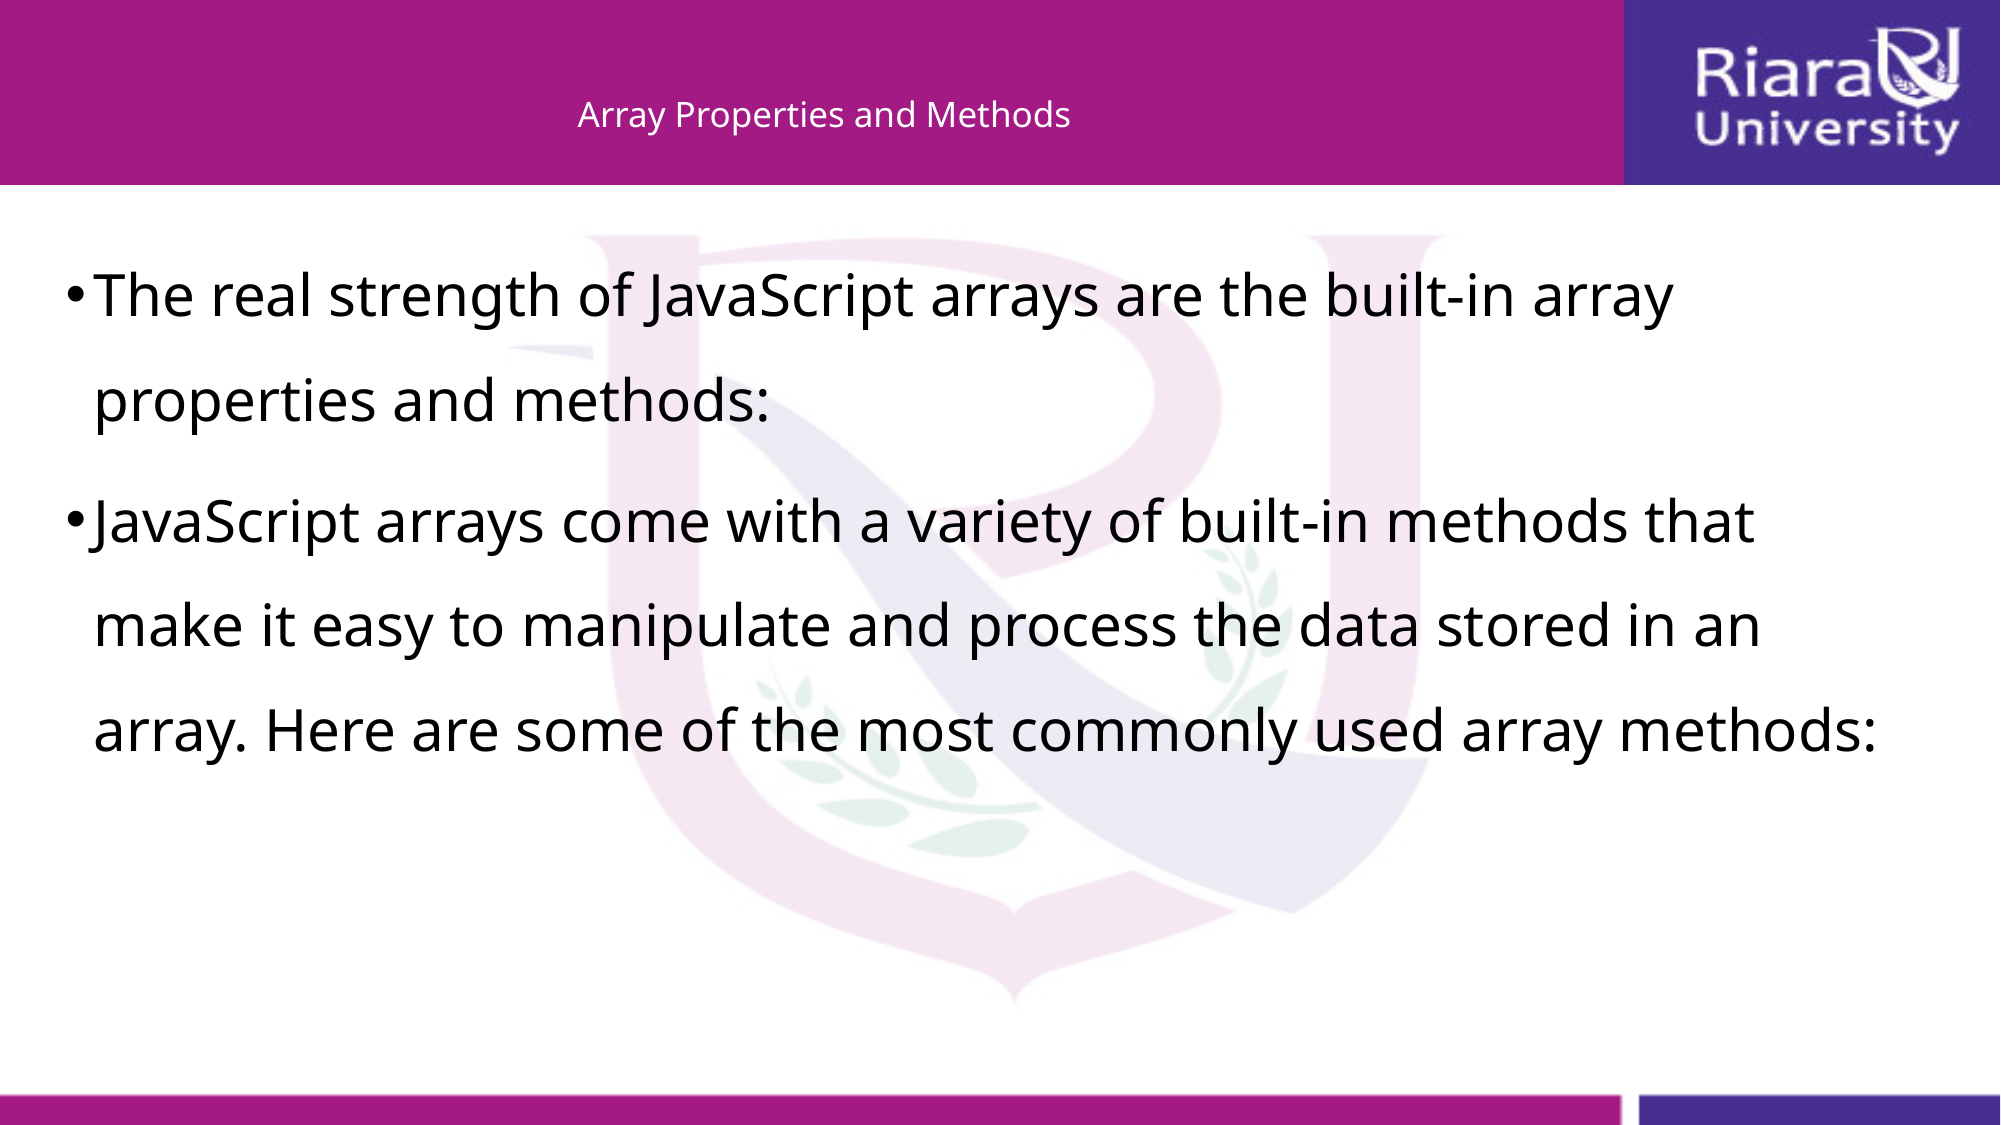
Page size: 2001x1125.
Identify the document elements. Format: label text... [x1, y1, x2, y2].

picture [0, 0, 2001, 1125]
title Array Properties and Methods [11, 0, 1638, 185]
list The real strength of JavaScript arrays are the built-in array properties and methods: JavaScript arrays come with a variety of built-in methods that make it easy to manipulate and process the data stored in an array. Here are some of the most commonly used array methods: [50, 216, 1901, 1043]
